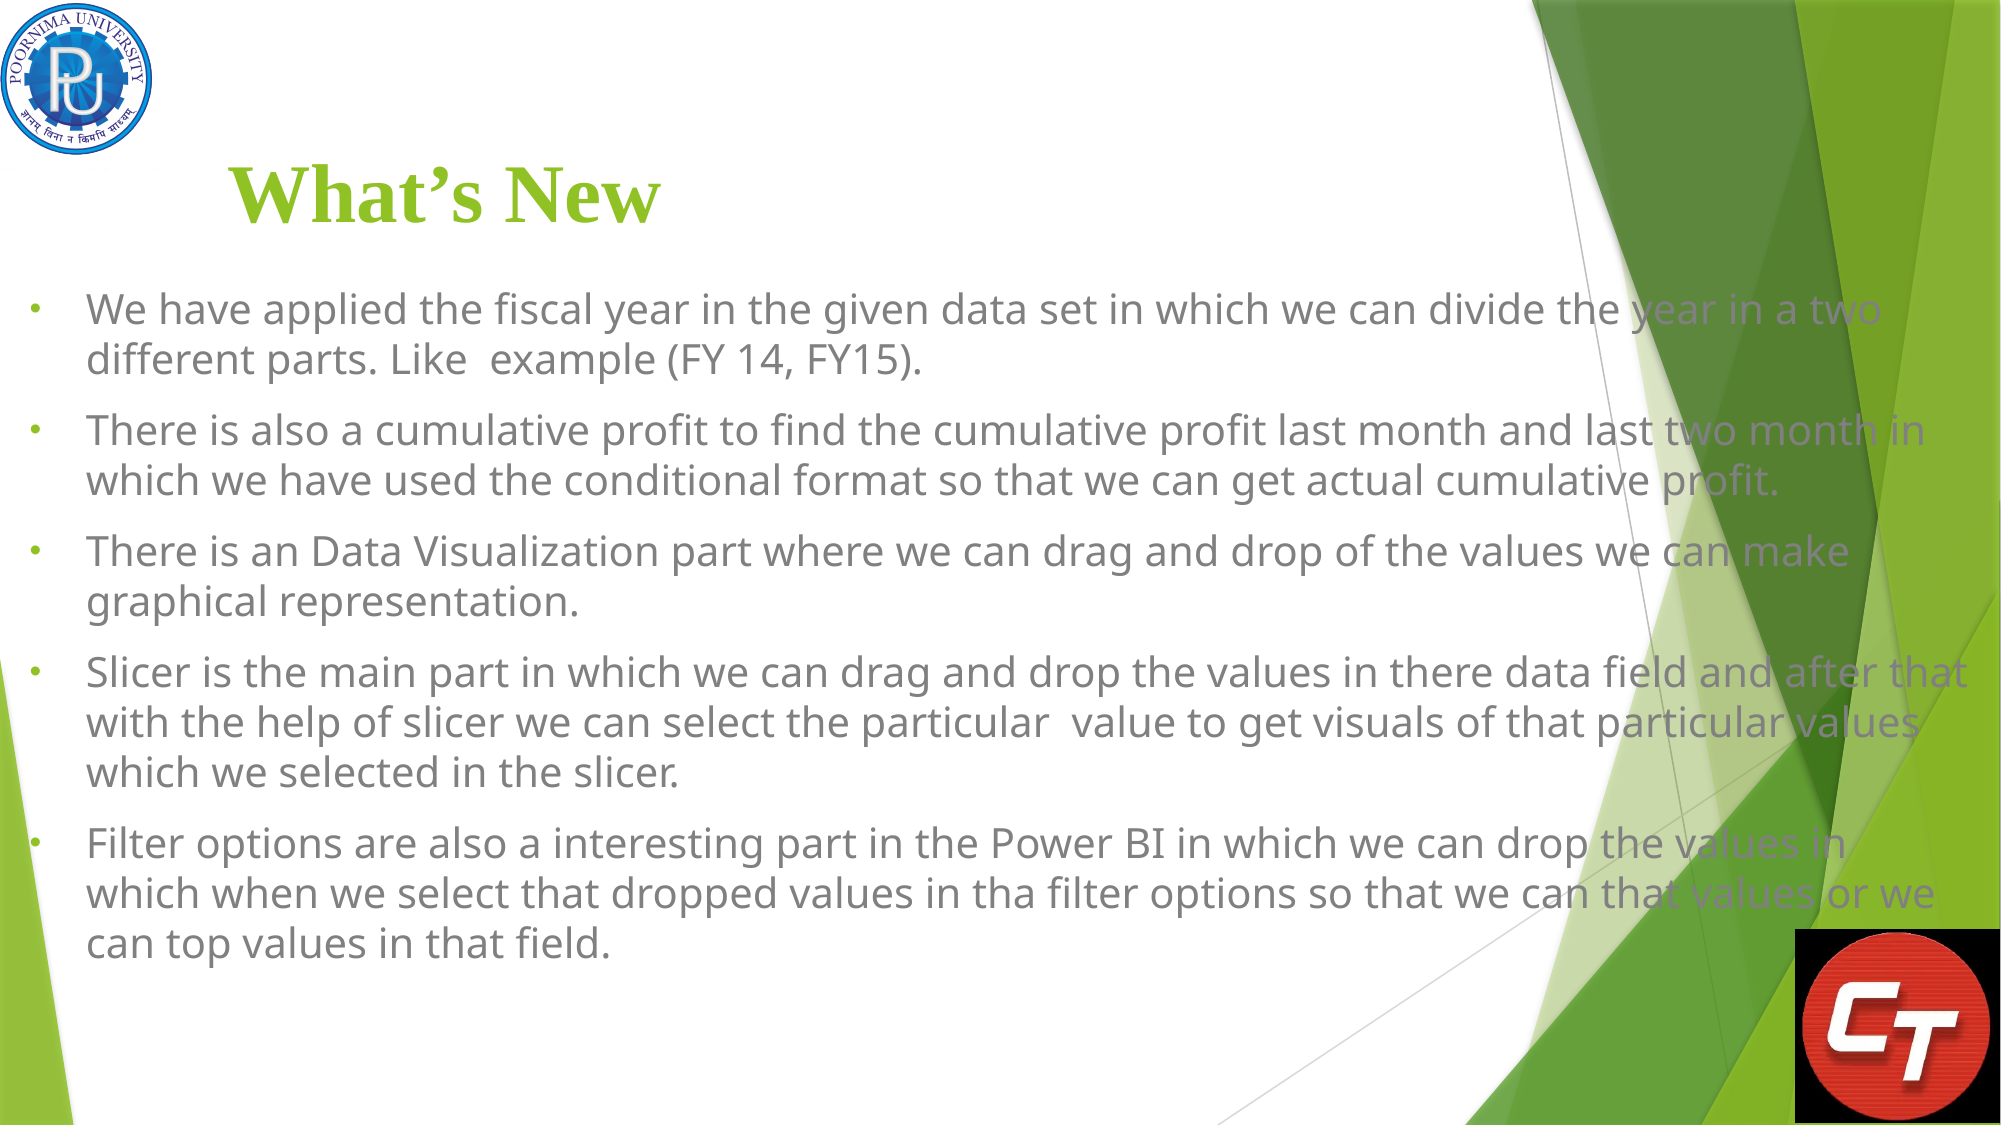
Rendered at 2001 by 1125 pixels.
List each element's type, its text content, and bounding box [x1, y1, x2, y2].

list We have applied the fiscal year in the given data set in which we can divide the year in a two different parts. Like example (FY 14, FY15). There is also a cumulative profit to find the cumulative profit last month and last two month in which we have used the conditional format so that we can get actual cumulative profit. There is an Data Visualization part where we can drag and drop of the values we can make graphical representation. Slicer is the main part in which we can drag and drop the values in there data field and after that with the help of slicer we can select the particular value to get visuals of that particular values which we selected in the slicer. Filter options are also a interesting part in the Power BI in which we can drop the values in which when we select that dropped values in tha filter options so that we can that values or we can top values in that field. [14, 275, 1988, 1099]
picture [1794, 928, 2000, 1124]
title What’s New [212, 0, 1786, 248]
picture [0, 0, 162, 172]
